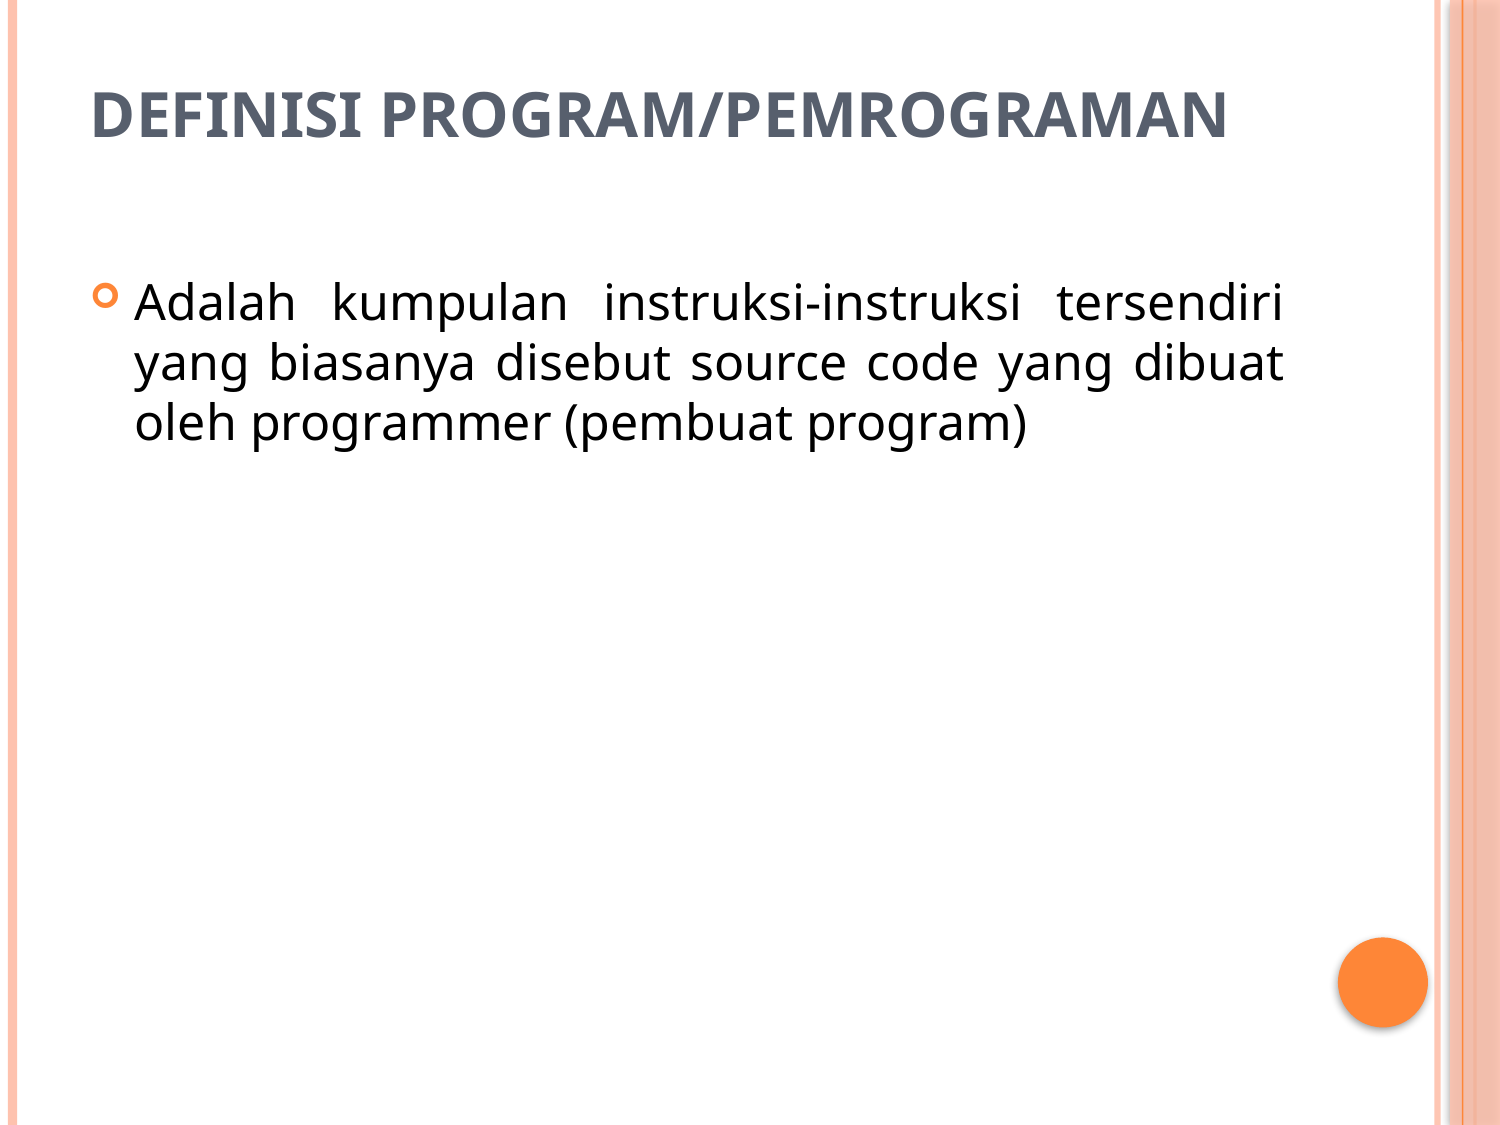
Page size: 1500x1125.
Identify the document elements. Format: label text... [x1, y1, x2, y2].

title Definisi Program/Pemrograman [75, 45, 1300, 233]
list Adalah kumpulan instruksi-instruksi tersendiri yang biasanya disebut source code yang dibuat oleh programmer (pembuat program) [75, 262, 1300, 1062]
